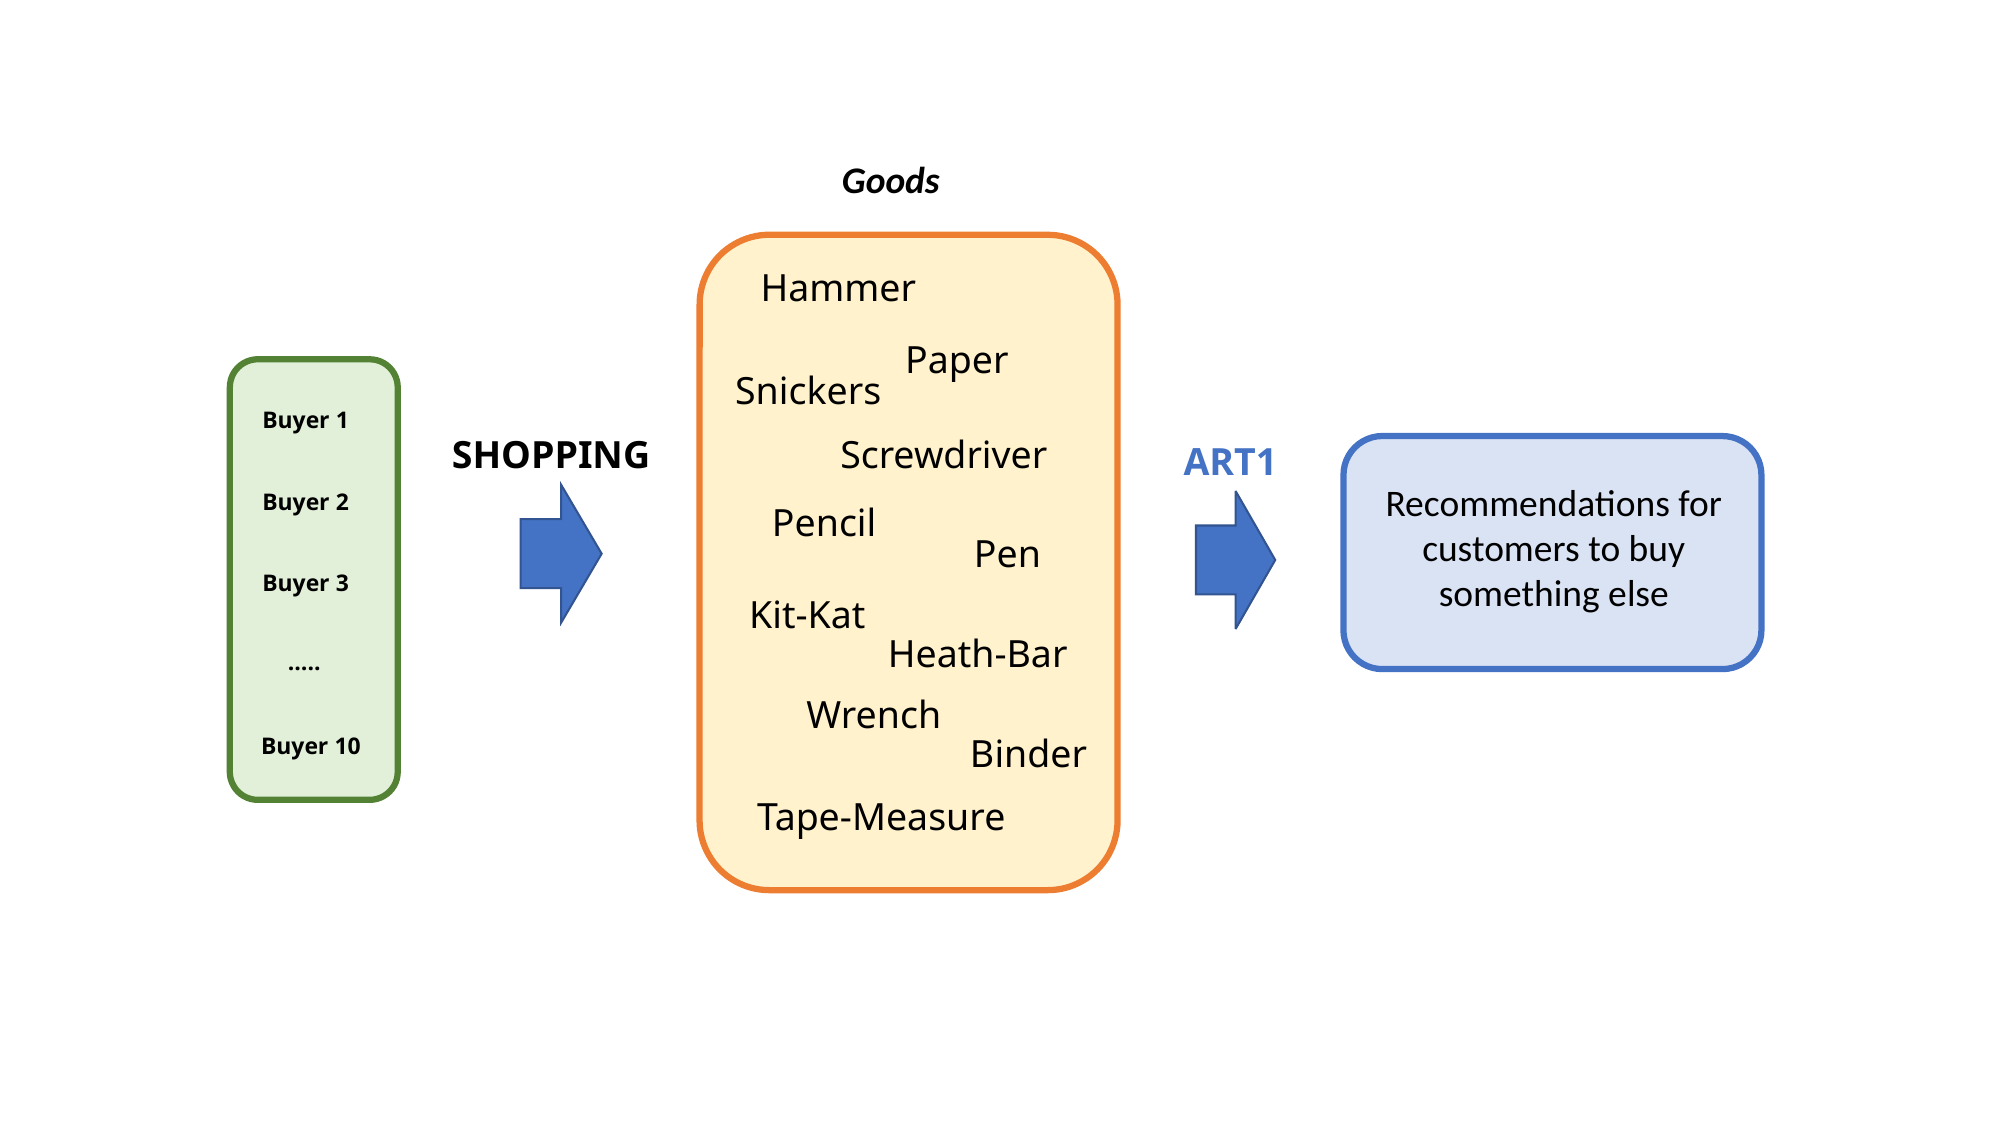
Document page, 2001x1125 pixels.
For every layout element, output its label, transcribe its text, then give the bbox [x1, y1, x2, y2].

text_box Buyer 3 [247, 561, 364, 604]
text_box Kit-Kat [734, 583, 881, 644]
text_box ….. [273, 640, 336, 683]
text_box [1342, 434, 1763, 671]
text_box [698, 233, 1119, 892]
text_box [519, 483, 603, 627]
text_box Tape-Measure [742, 785, 1021, 846]
text_box Screwdriver [825, 423, 1063, 484]
text_box Pen [959, 523, 1056, 583]
text_box Buyer 2 [247, 479, 364, 523]
text_box Buyer 1 [247, 398, 364, 441]
text_box Wrench [791, 683, 957, 743]
text_box Heath-Bar [873, 622, 1083, 683]
text_box Snickers [720, 359, 897, 419]
text_box Pencil [757, 491, 892, 552]
text_box Buyer 10 [246, 724, 376, 767]
text_box ART1 [1168, 430, 1293, 491]
text_box Hammer [745, 256, 931, 317]
text_box [228, 358, 399, 801]
text_box Recommendations for customers to buy something else [1353, 472, 1755, 622]
text_box SHOPPING [437, 423, 666, 483]
text_box Binder [955, 723, 1102, 783]
text_box Paper [890, 328, 1024, 389]
text_box Goods [827, 149, 955, 209]
text_box [1194, 491, 1277, 630]
